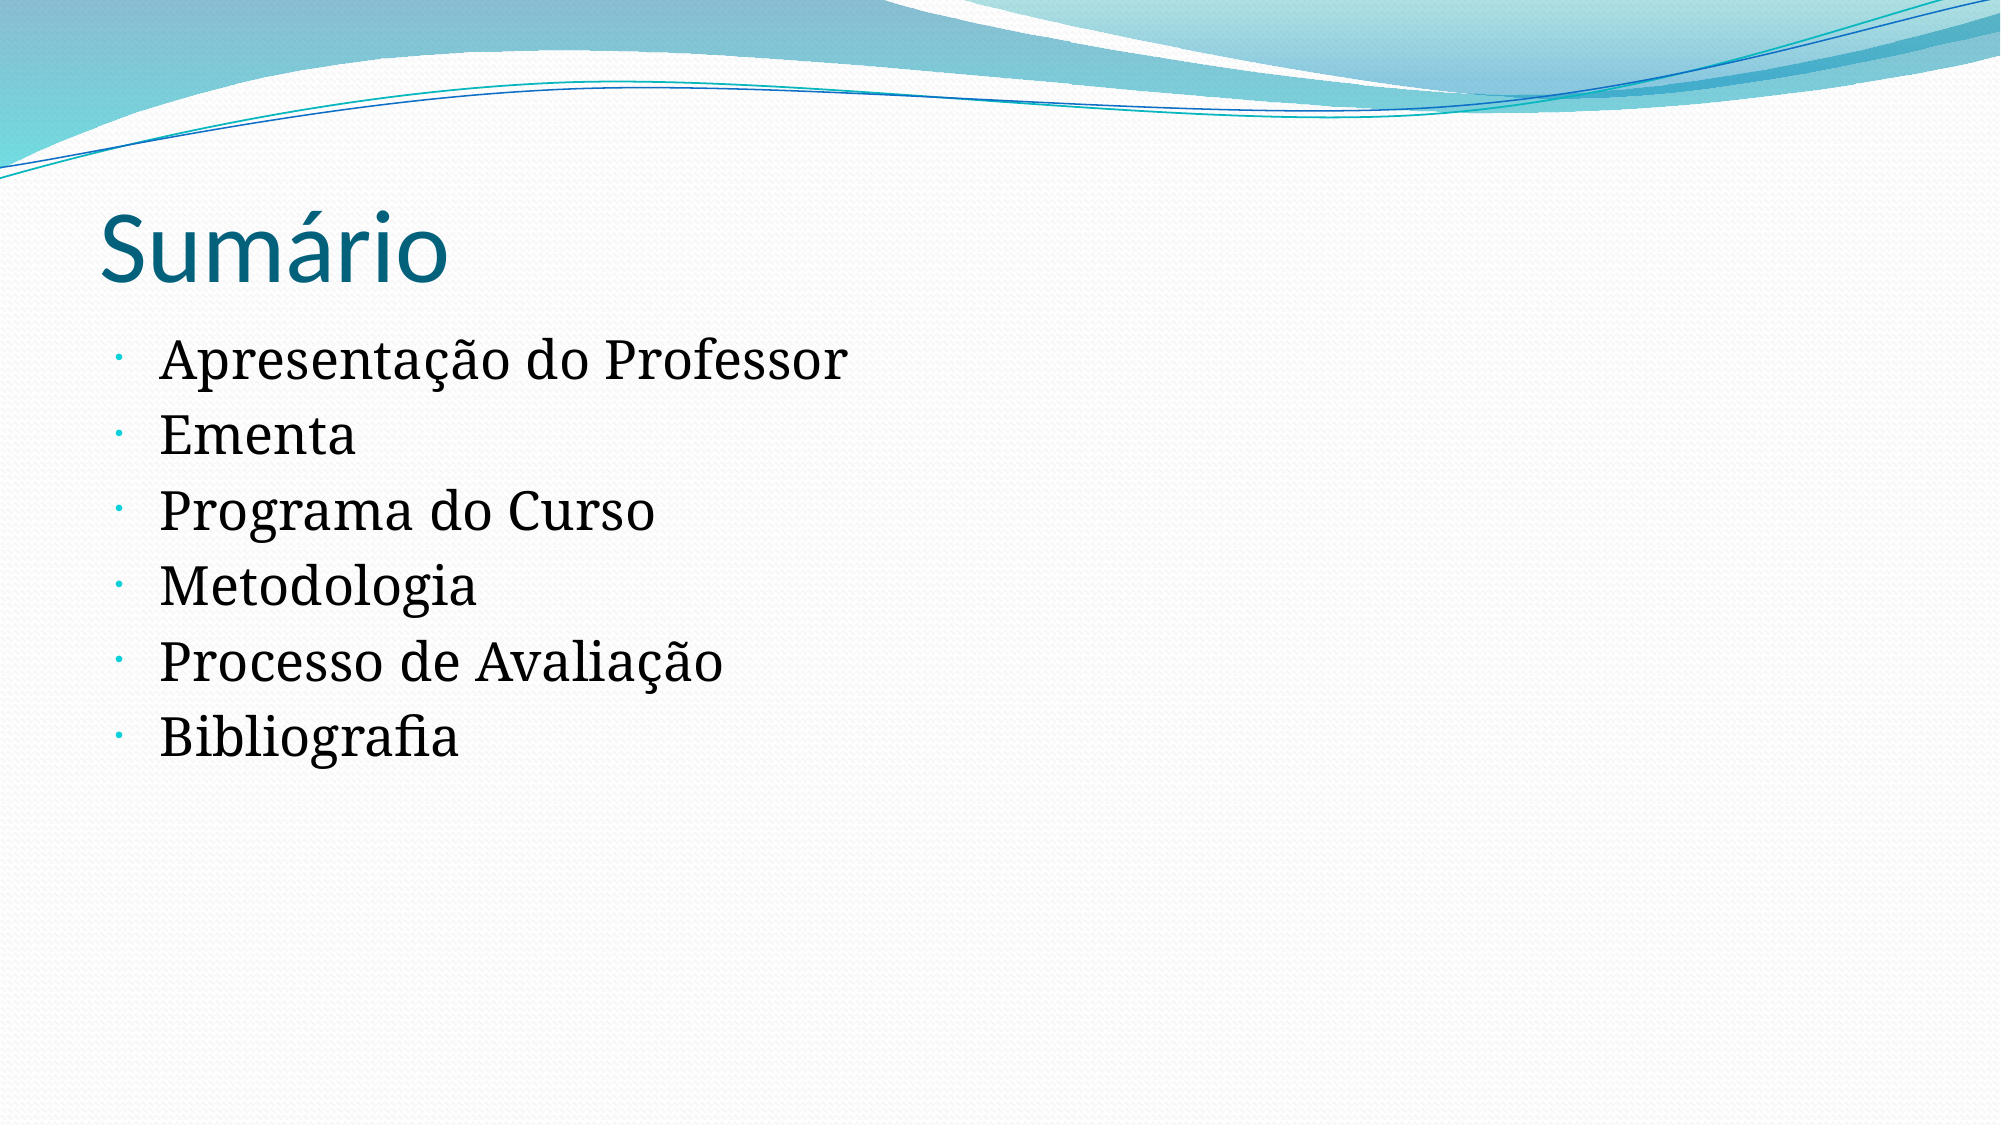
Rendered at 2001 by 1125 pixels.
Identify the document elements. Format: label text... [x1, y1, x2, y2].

title Sumário [99, 115, 1900, 303]
list Apresentação do Professor Ementa Programa do Curso Metodologia Processo de Avaliação Bibliografia [99, 317, 1900, 1038]
